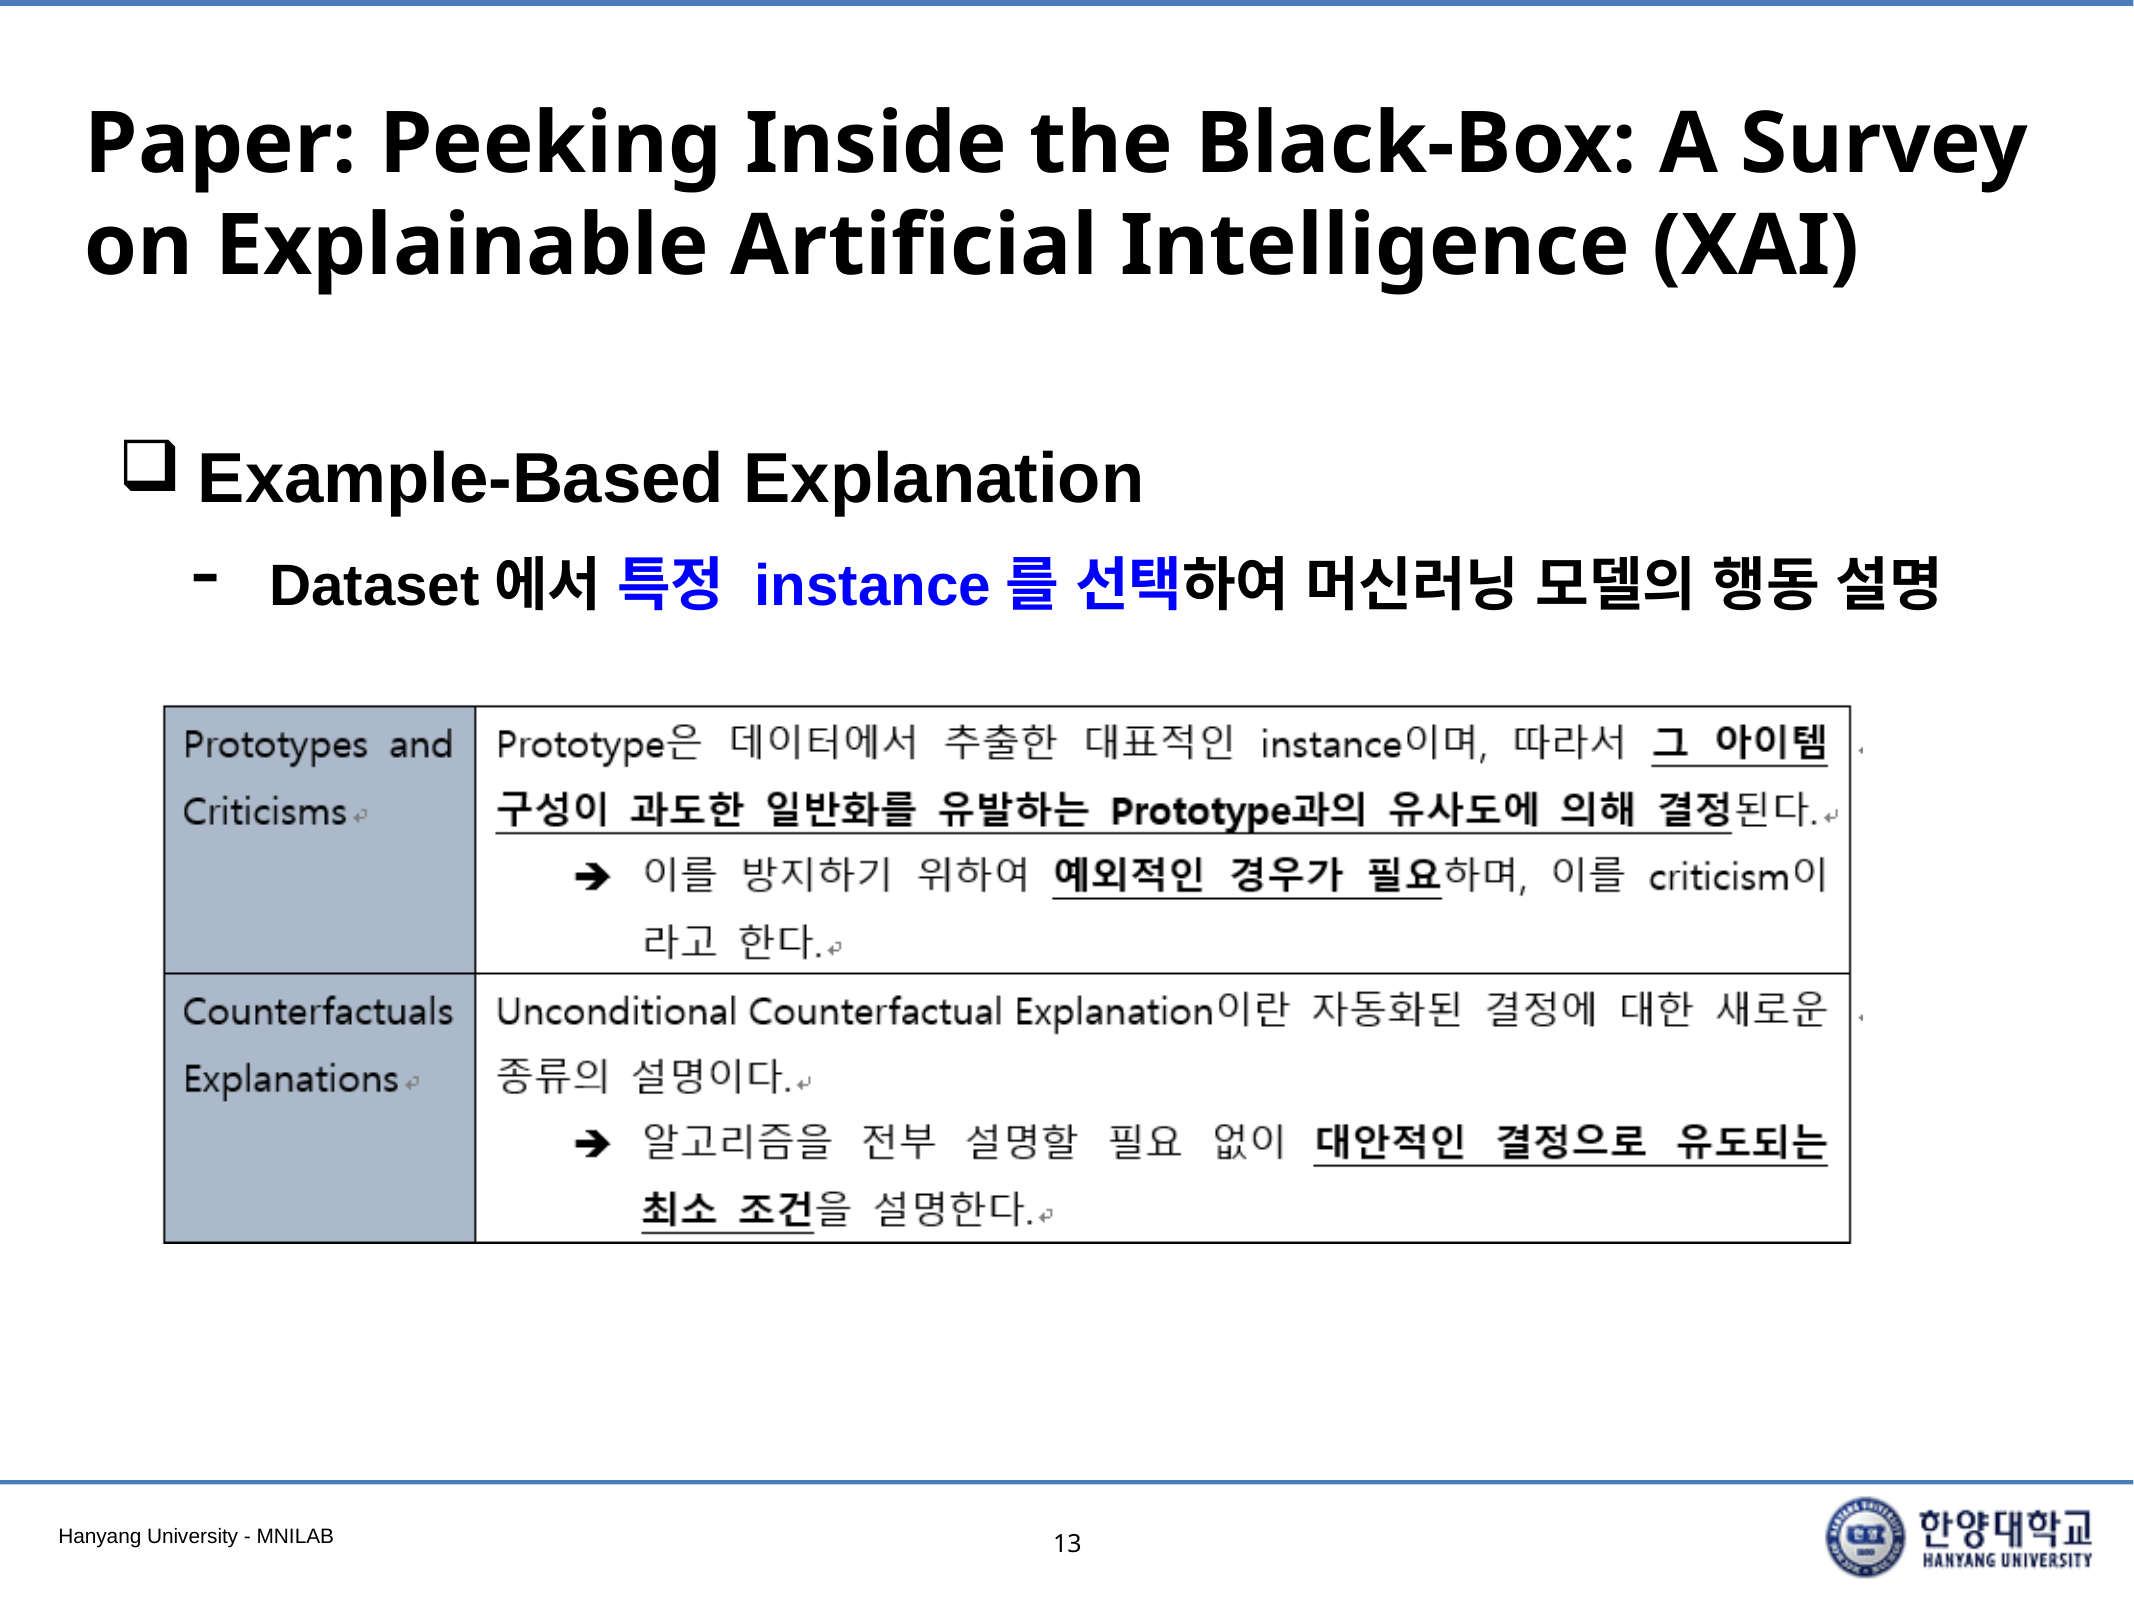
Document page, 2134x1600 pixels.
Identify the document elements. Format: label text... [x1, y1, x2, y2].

picture [158, 702, 1863, 1244]
list Example-Based Explanation Dataset에서 특정 instance를 선택하여 머신러닝 모델의 행동 설명 [109, 406, 2016, 657]
title Paper: Peeking Inside the Black-Box: A Survey on Explainable Artificial Intelligence (XAI) [75, 41, 2058, 338]
slide_number 13 [1037, 1518, 1098, 1567]
picture [1797, 1495, 2128, 1581]
